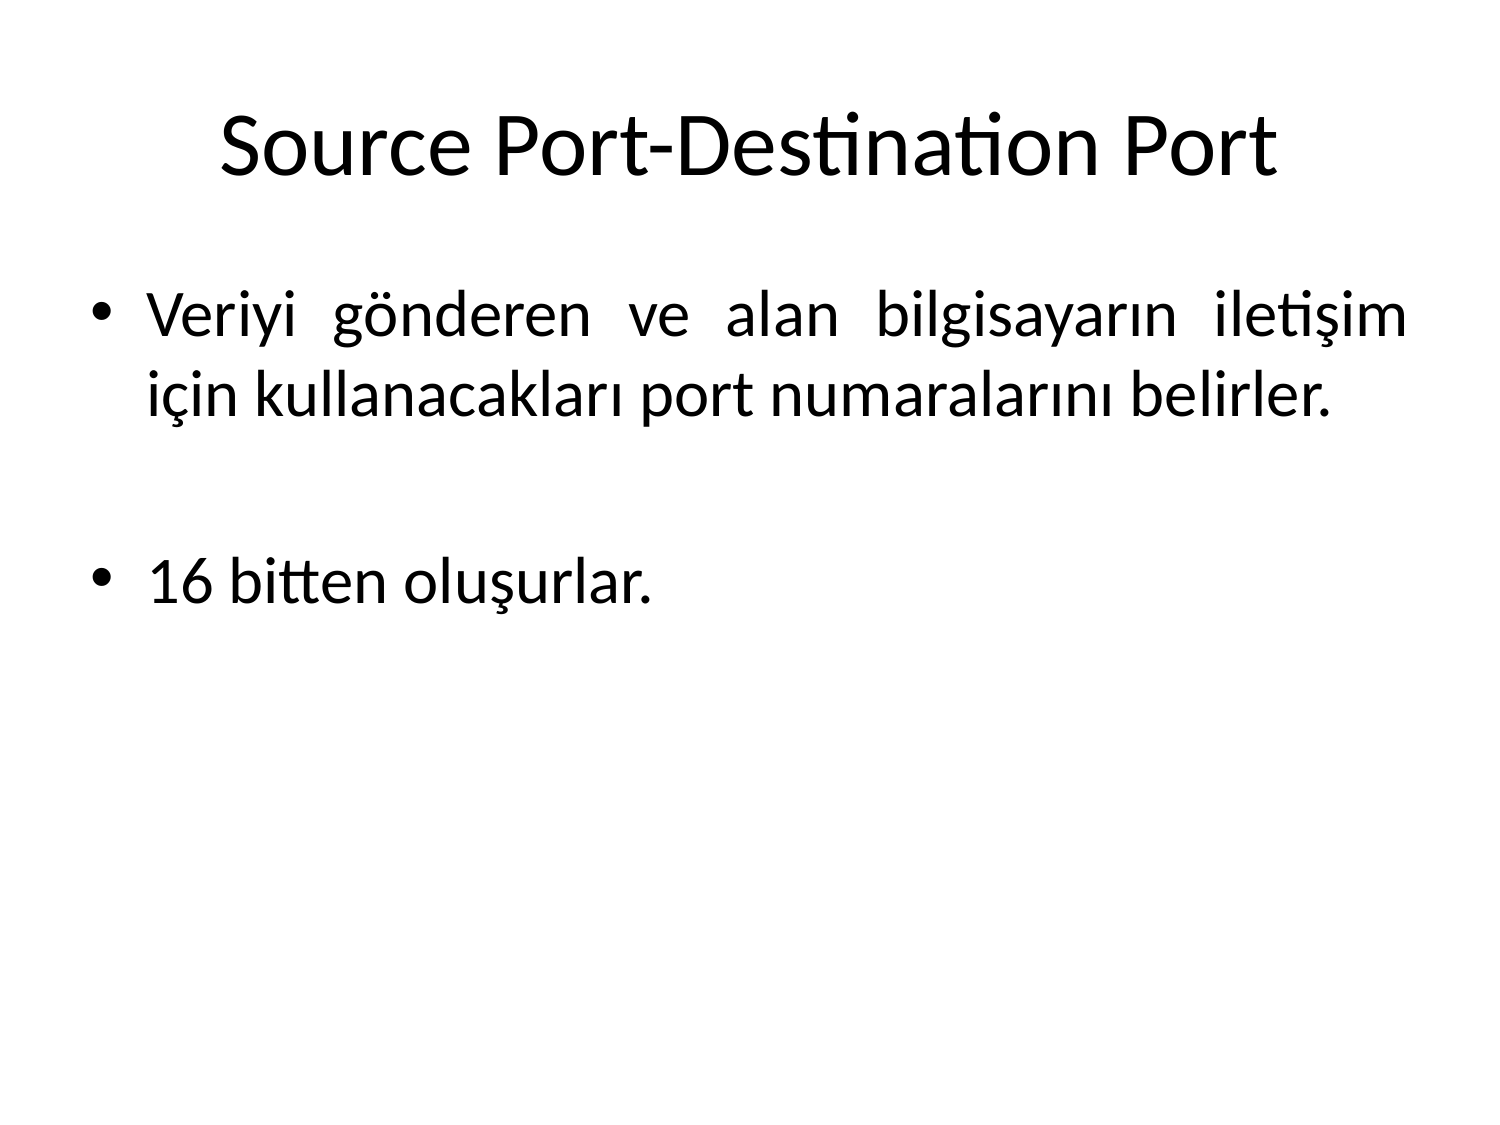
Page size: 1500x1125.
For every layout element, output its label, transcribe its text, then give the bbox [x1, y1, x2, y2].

list Veriyi gönderen ve alan bilgisayarın iletişim için kullanacakları port numaralarını belirler. 16 bitten oluşurlar. [75, 262, 1425, 1005]
title Source Port-Destination Port [75, 45, 1425, 233]
